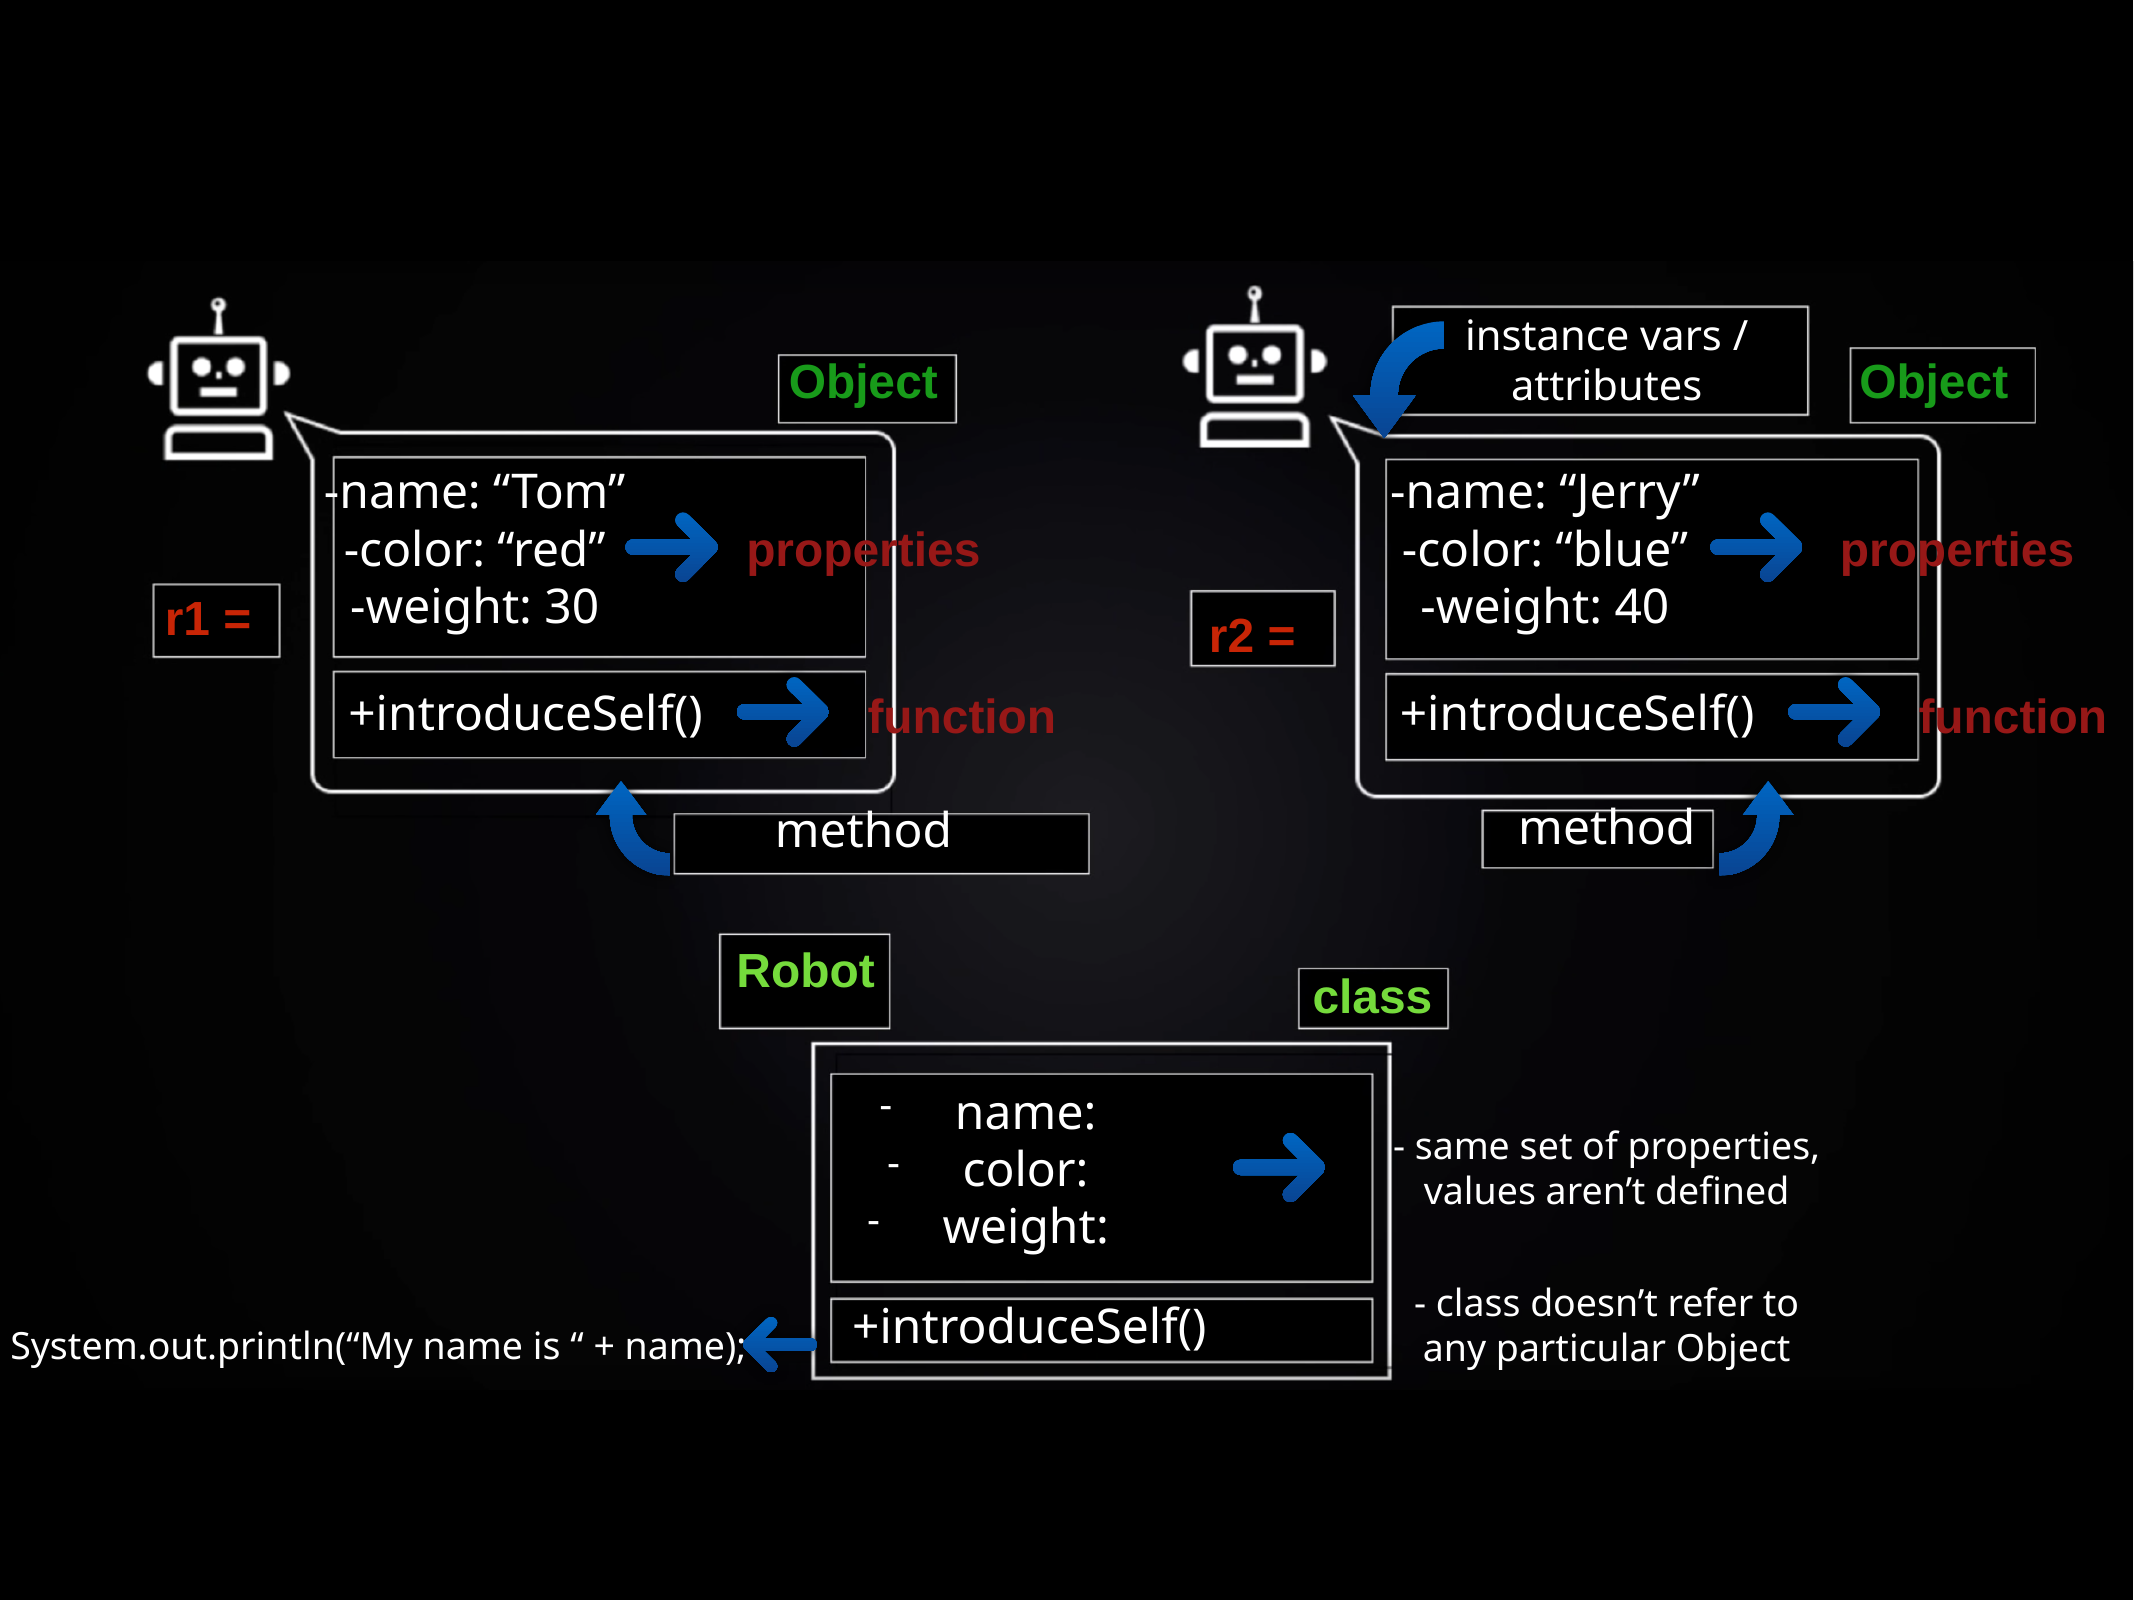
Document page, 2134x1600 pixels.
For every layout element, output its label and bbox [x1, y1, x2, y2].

picture [0, 260, 2134, 1390]
